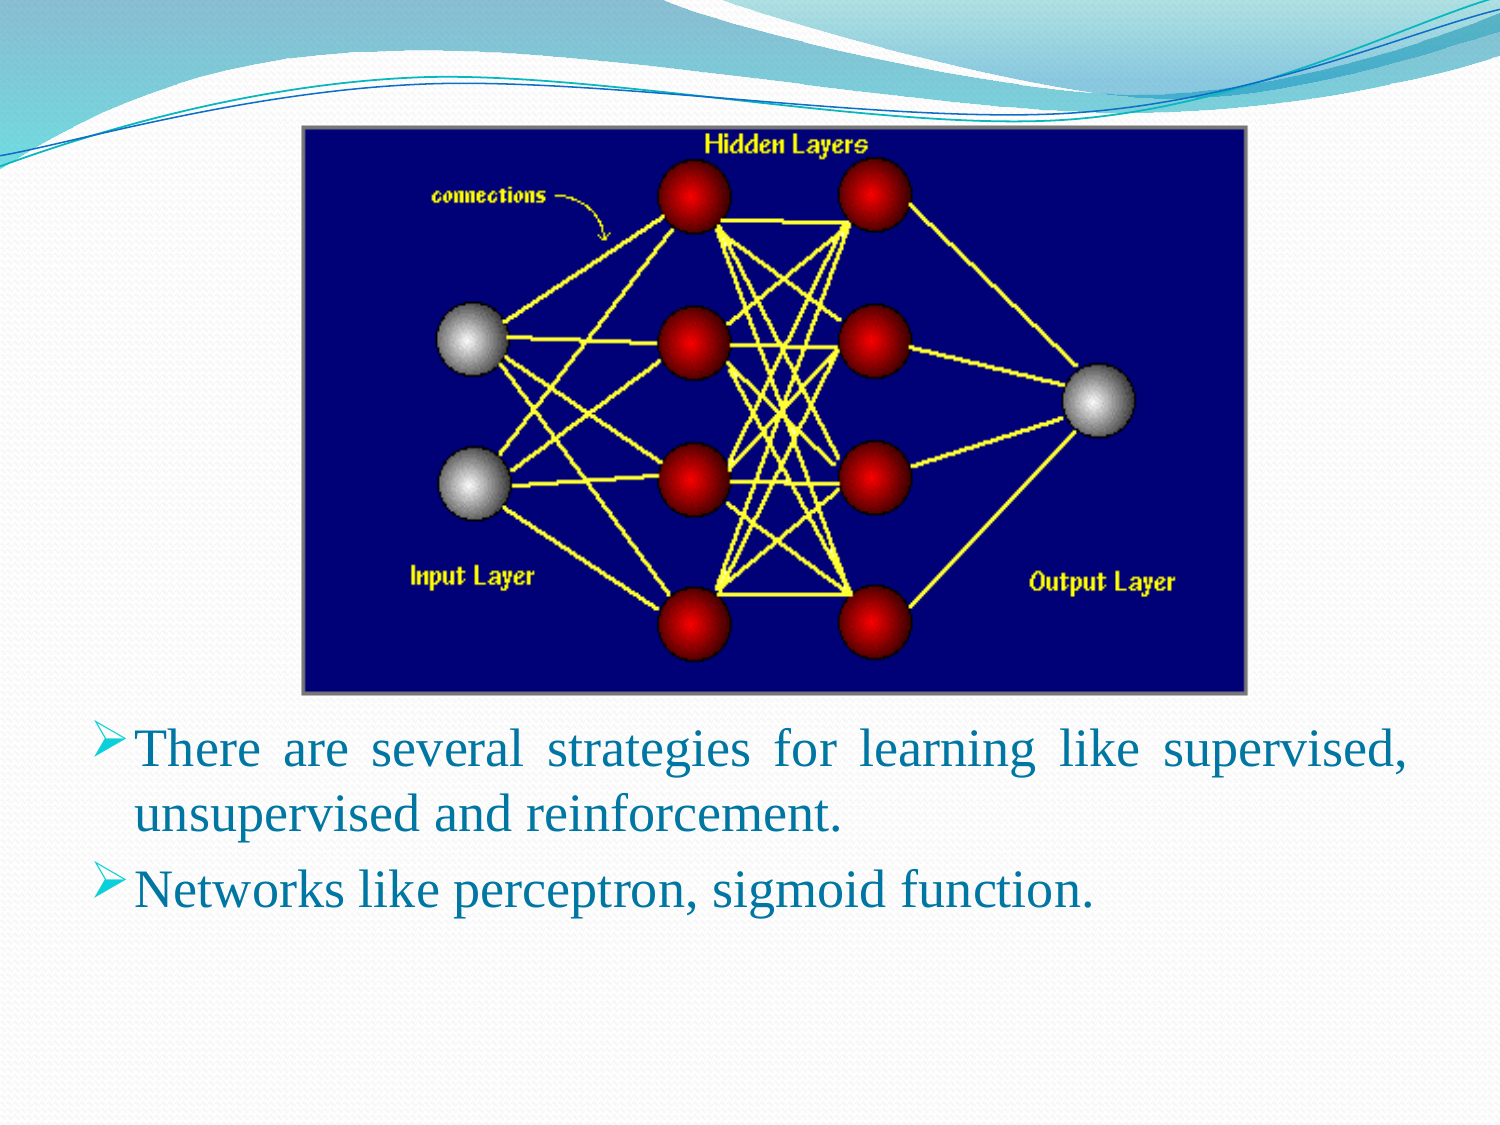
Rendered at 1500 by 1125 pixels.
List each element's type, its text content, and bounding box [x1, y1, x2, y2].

picture [299, 124, 1251, 698]
table_cell Number of labels [292, 174, 1257, 710]
list There are several strategies for learning like supervised, unsupervised and reinforcement. Networks like perceptron, sigmoid function. [75, 174, 1425, 1038]
